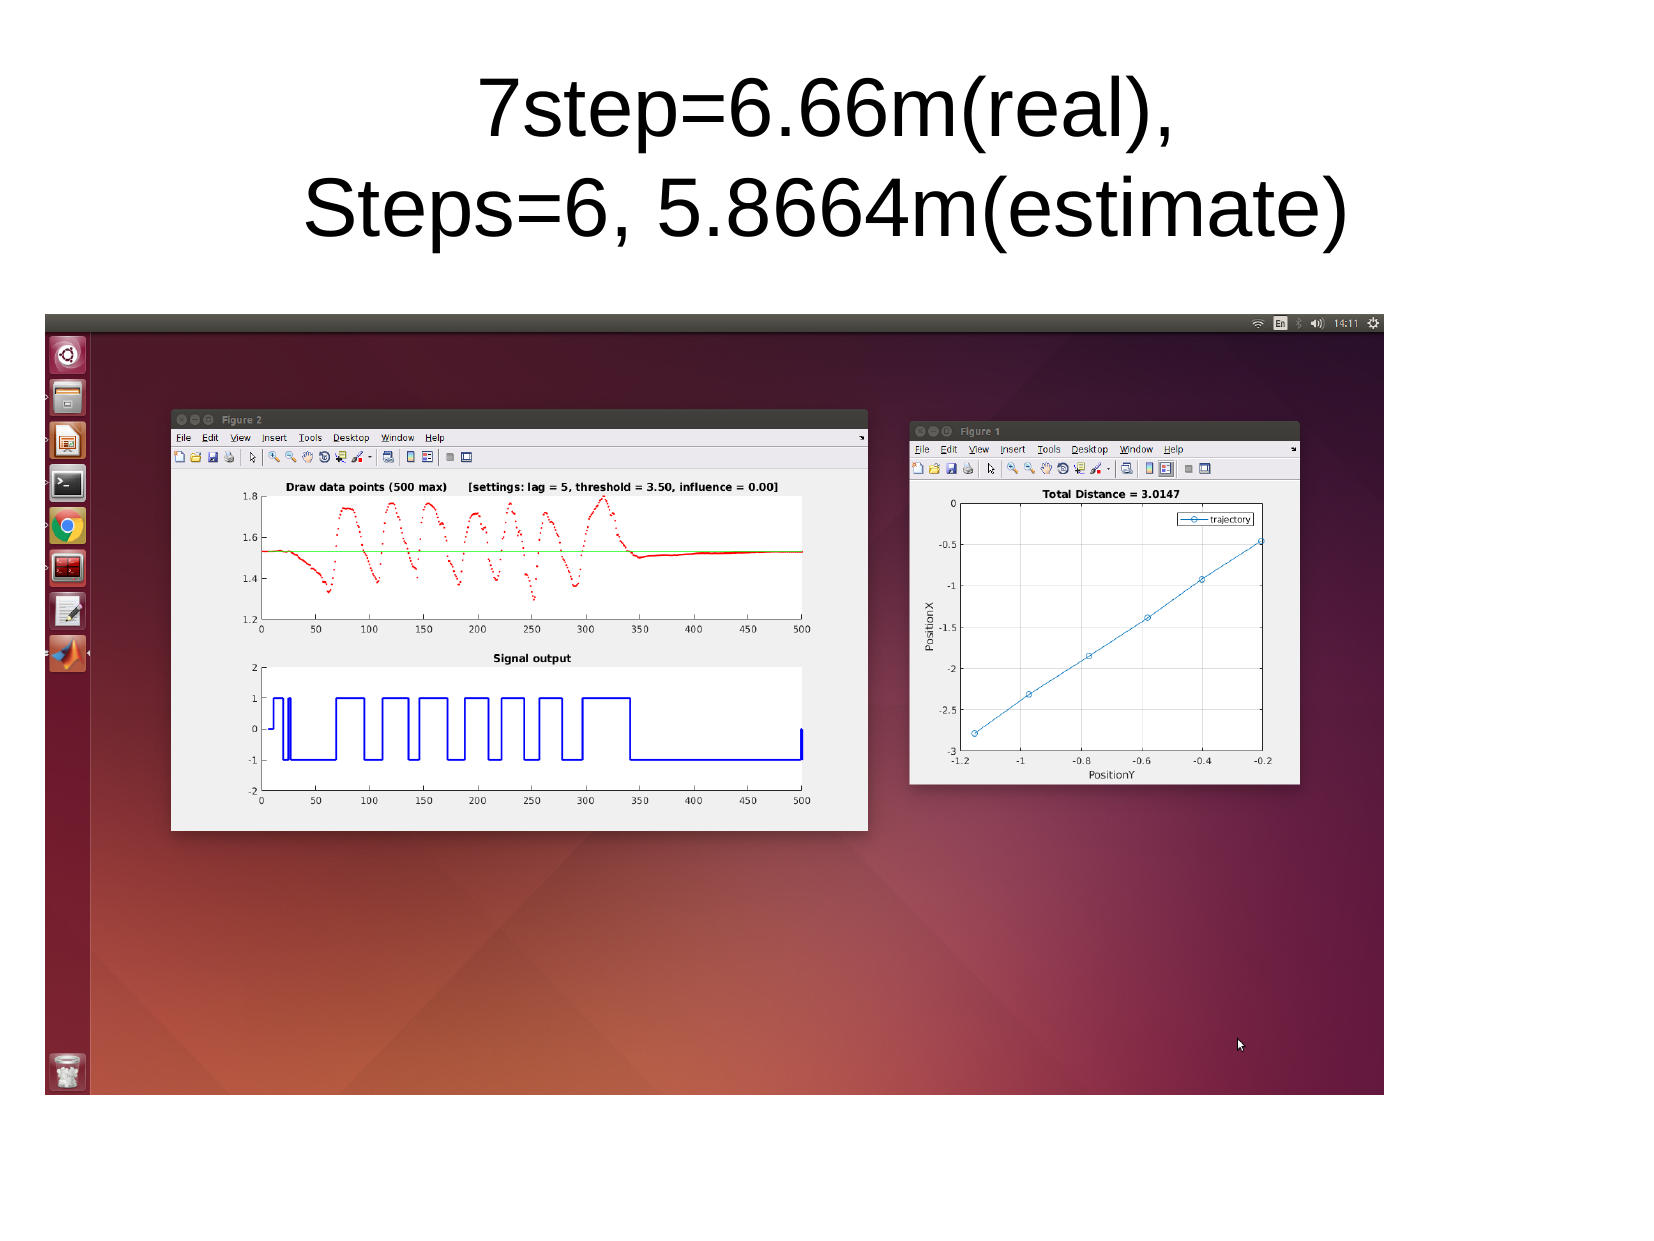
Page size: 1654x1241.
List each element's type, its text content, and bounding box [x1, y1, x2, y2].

picture [44, 314, 1384, 1096]
text_box 7step=6.66m(real), Steps=6, 5.8664m(estimate) [82, 49, 1571, 257]
